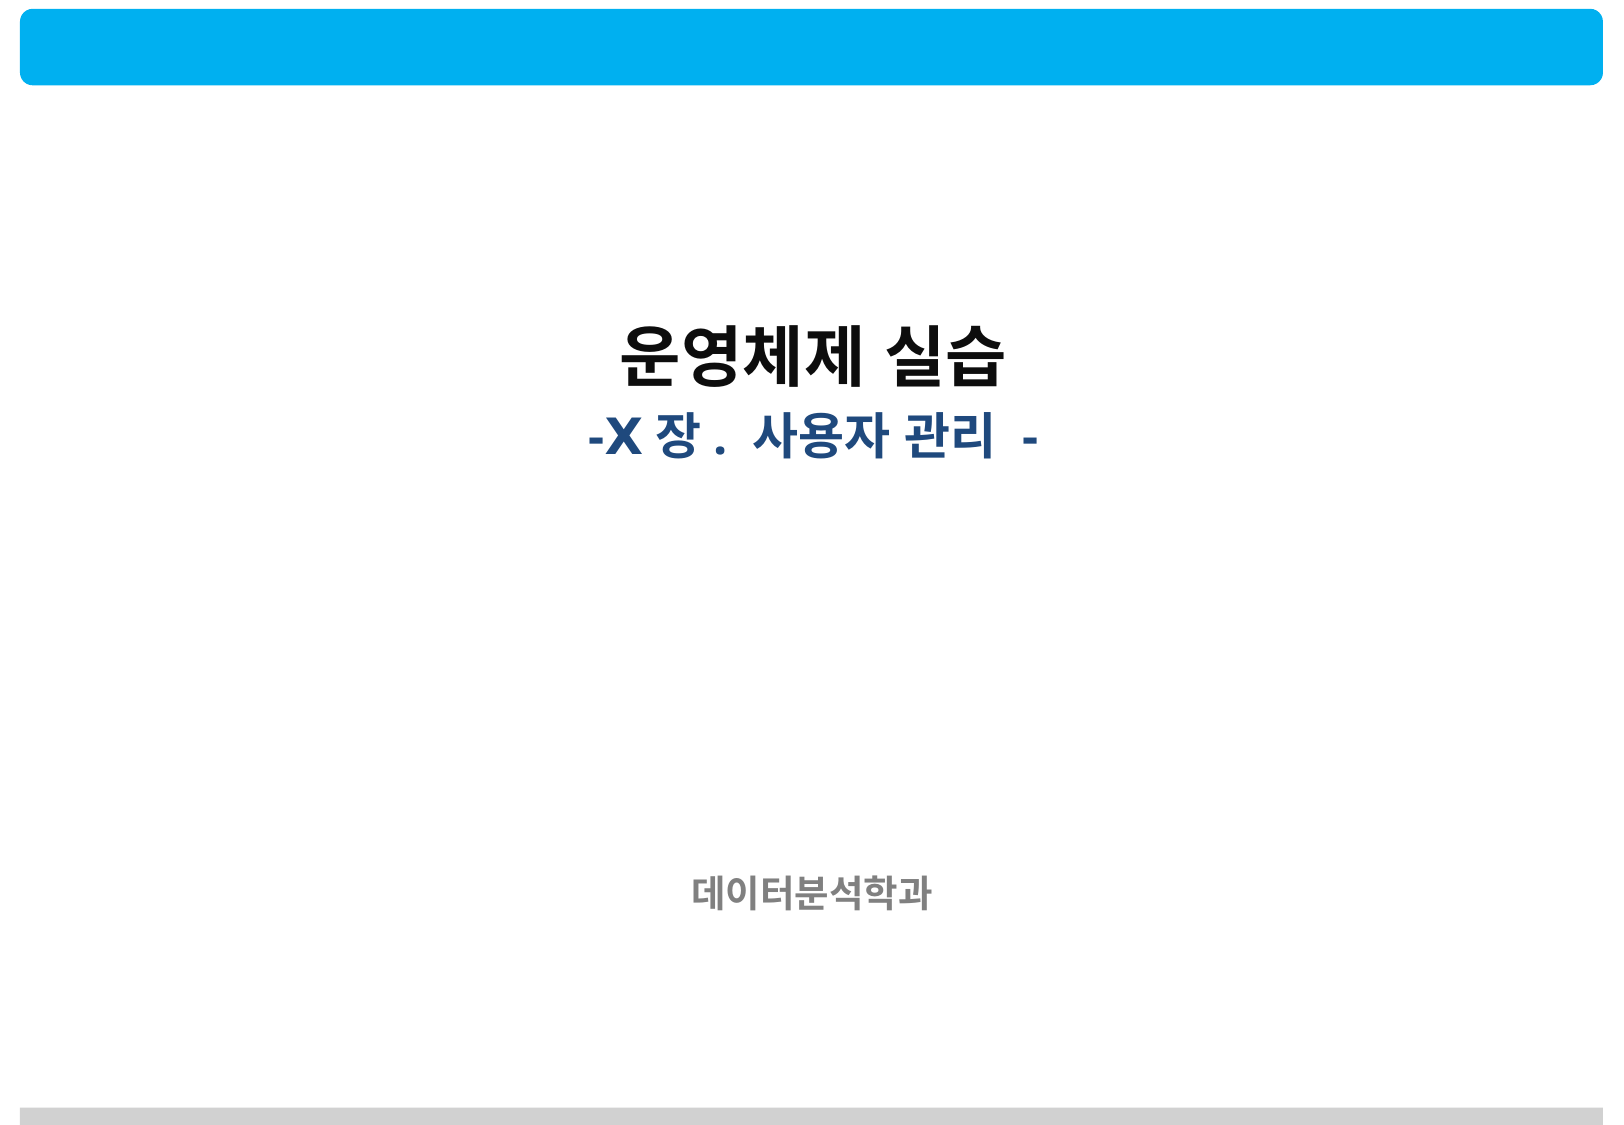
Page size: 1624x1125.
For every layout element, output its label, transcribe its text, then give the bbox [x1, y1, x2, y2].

list 데이터분석학과 [363, 862, 1261, 953]
list 운영체제 실습 -Ⅹ장. 사용자 관리 - [82, 307, 1545, 539]
